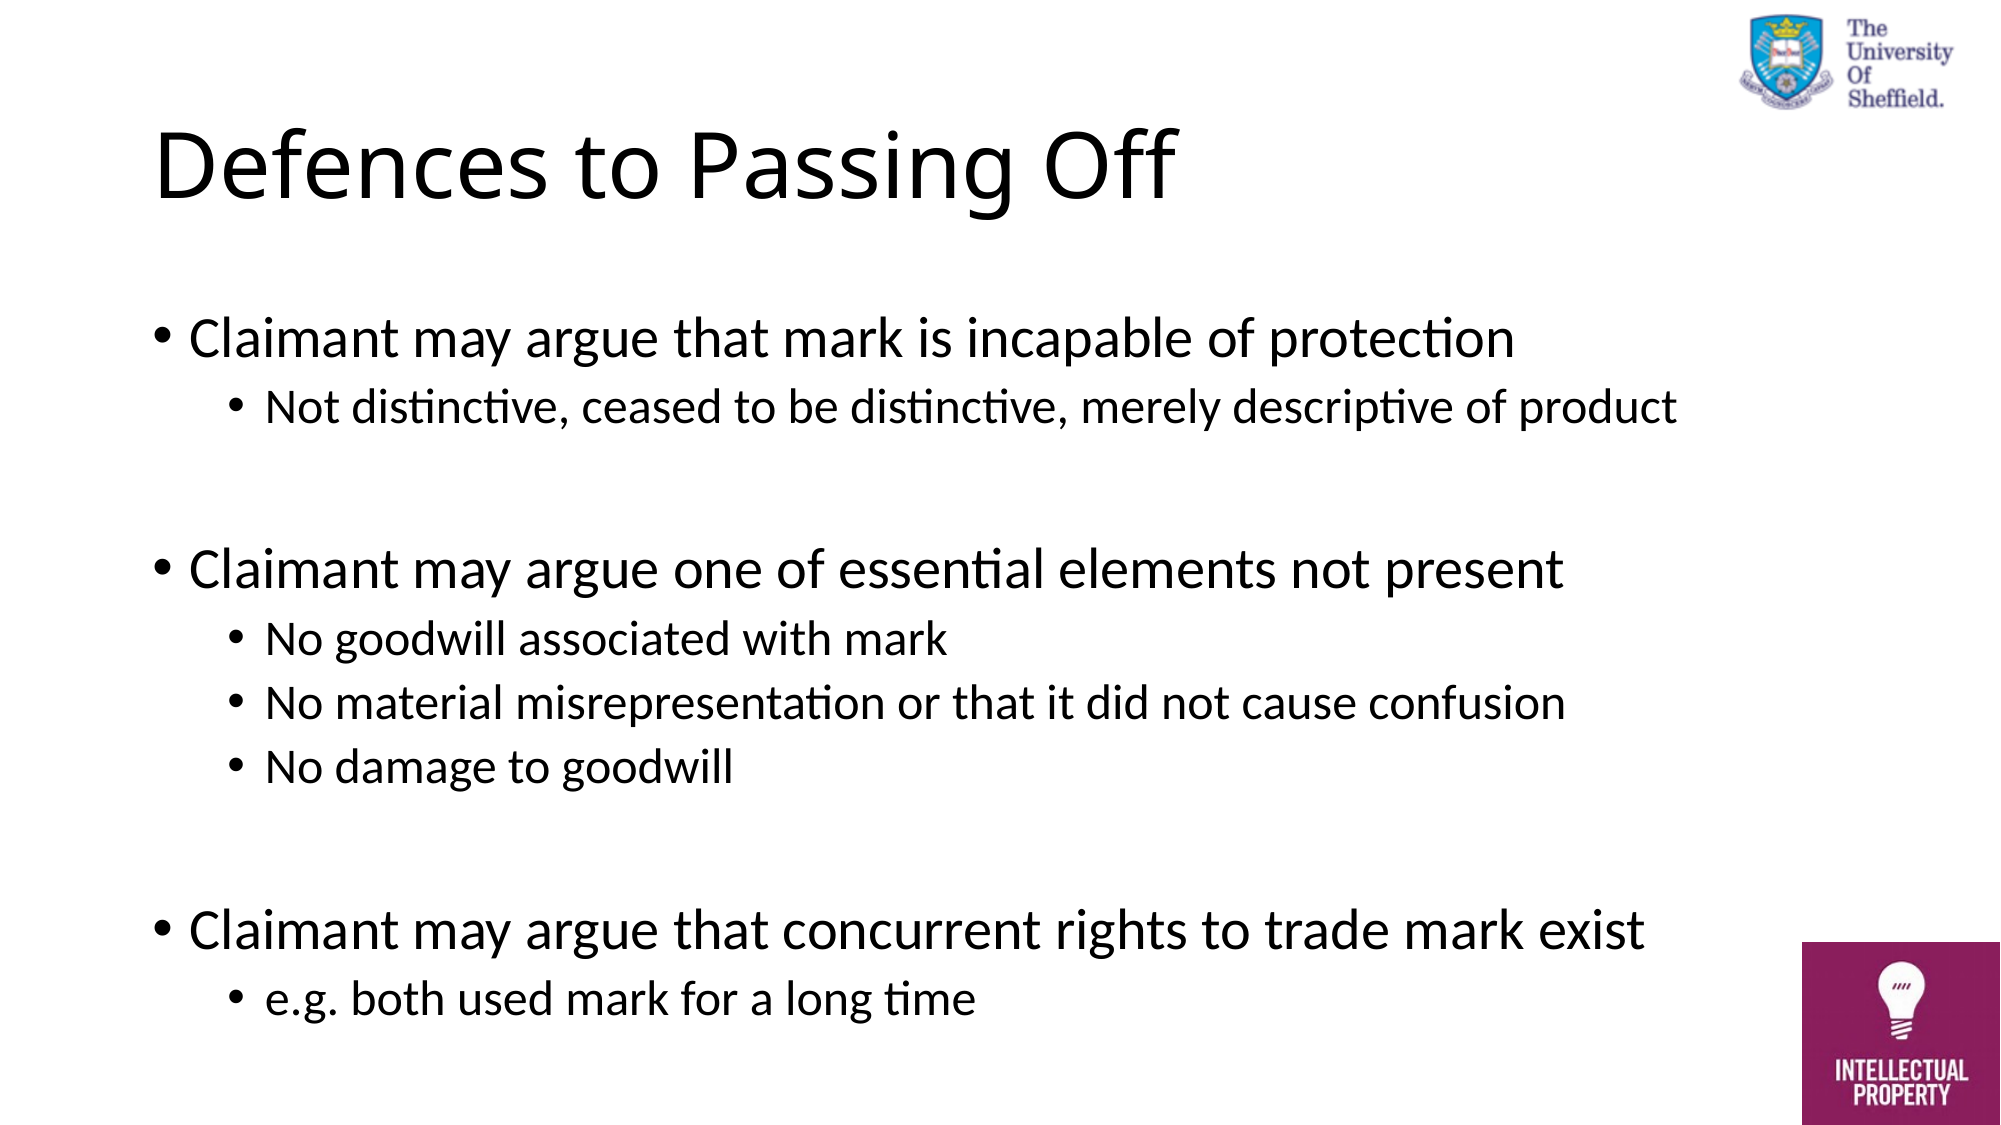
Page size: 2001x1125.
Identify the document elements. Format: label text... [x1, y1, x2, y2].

picture [1802, 942, 2000, 1125]
title Defences to Passing Off [137, 59, 1863, 278]
picture [1705, 0, 2000, 125]
list Claimant may argue that mark is incapable of protection Not distinctive, ceased to be distinctive, merely descriptive of product Claimant may argue one of essential elements not present No goodwill associated with mark No material misrepresentation or that it did not cause confusion No damage to goodwill Claimant may argue that concurrent rights to trade mark exist e.g. both used mark for a long time [137, 299, 1863, 1014]
